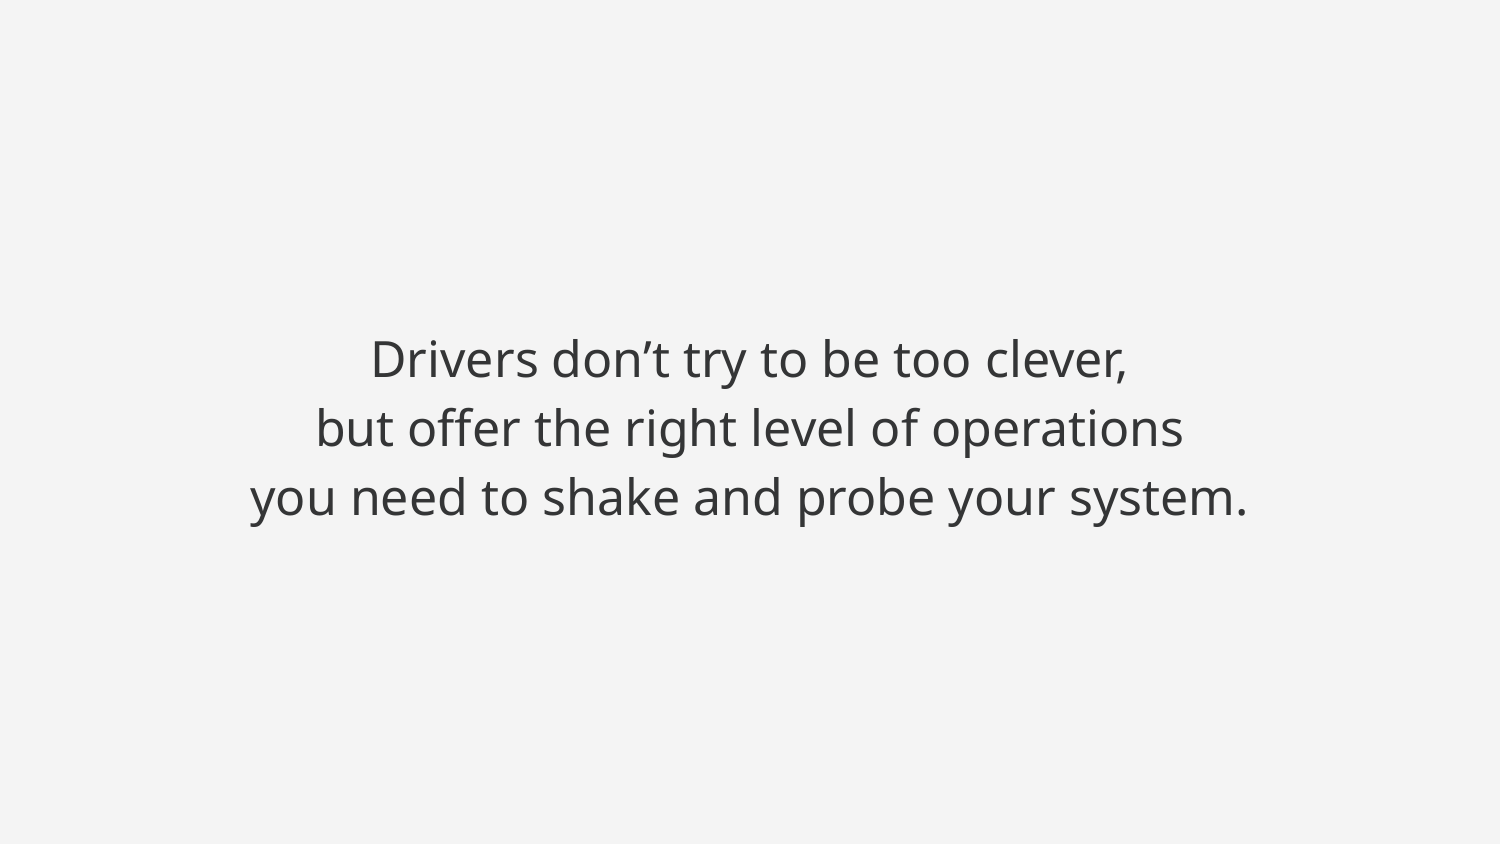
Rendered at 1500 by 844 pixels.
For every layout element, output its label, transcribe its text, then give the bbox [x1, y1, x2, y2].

list Drivers don’t try to be too clever, but offer the right level of operations you need to shake and probe your system. [51, 266, 1449, 578]
